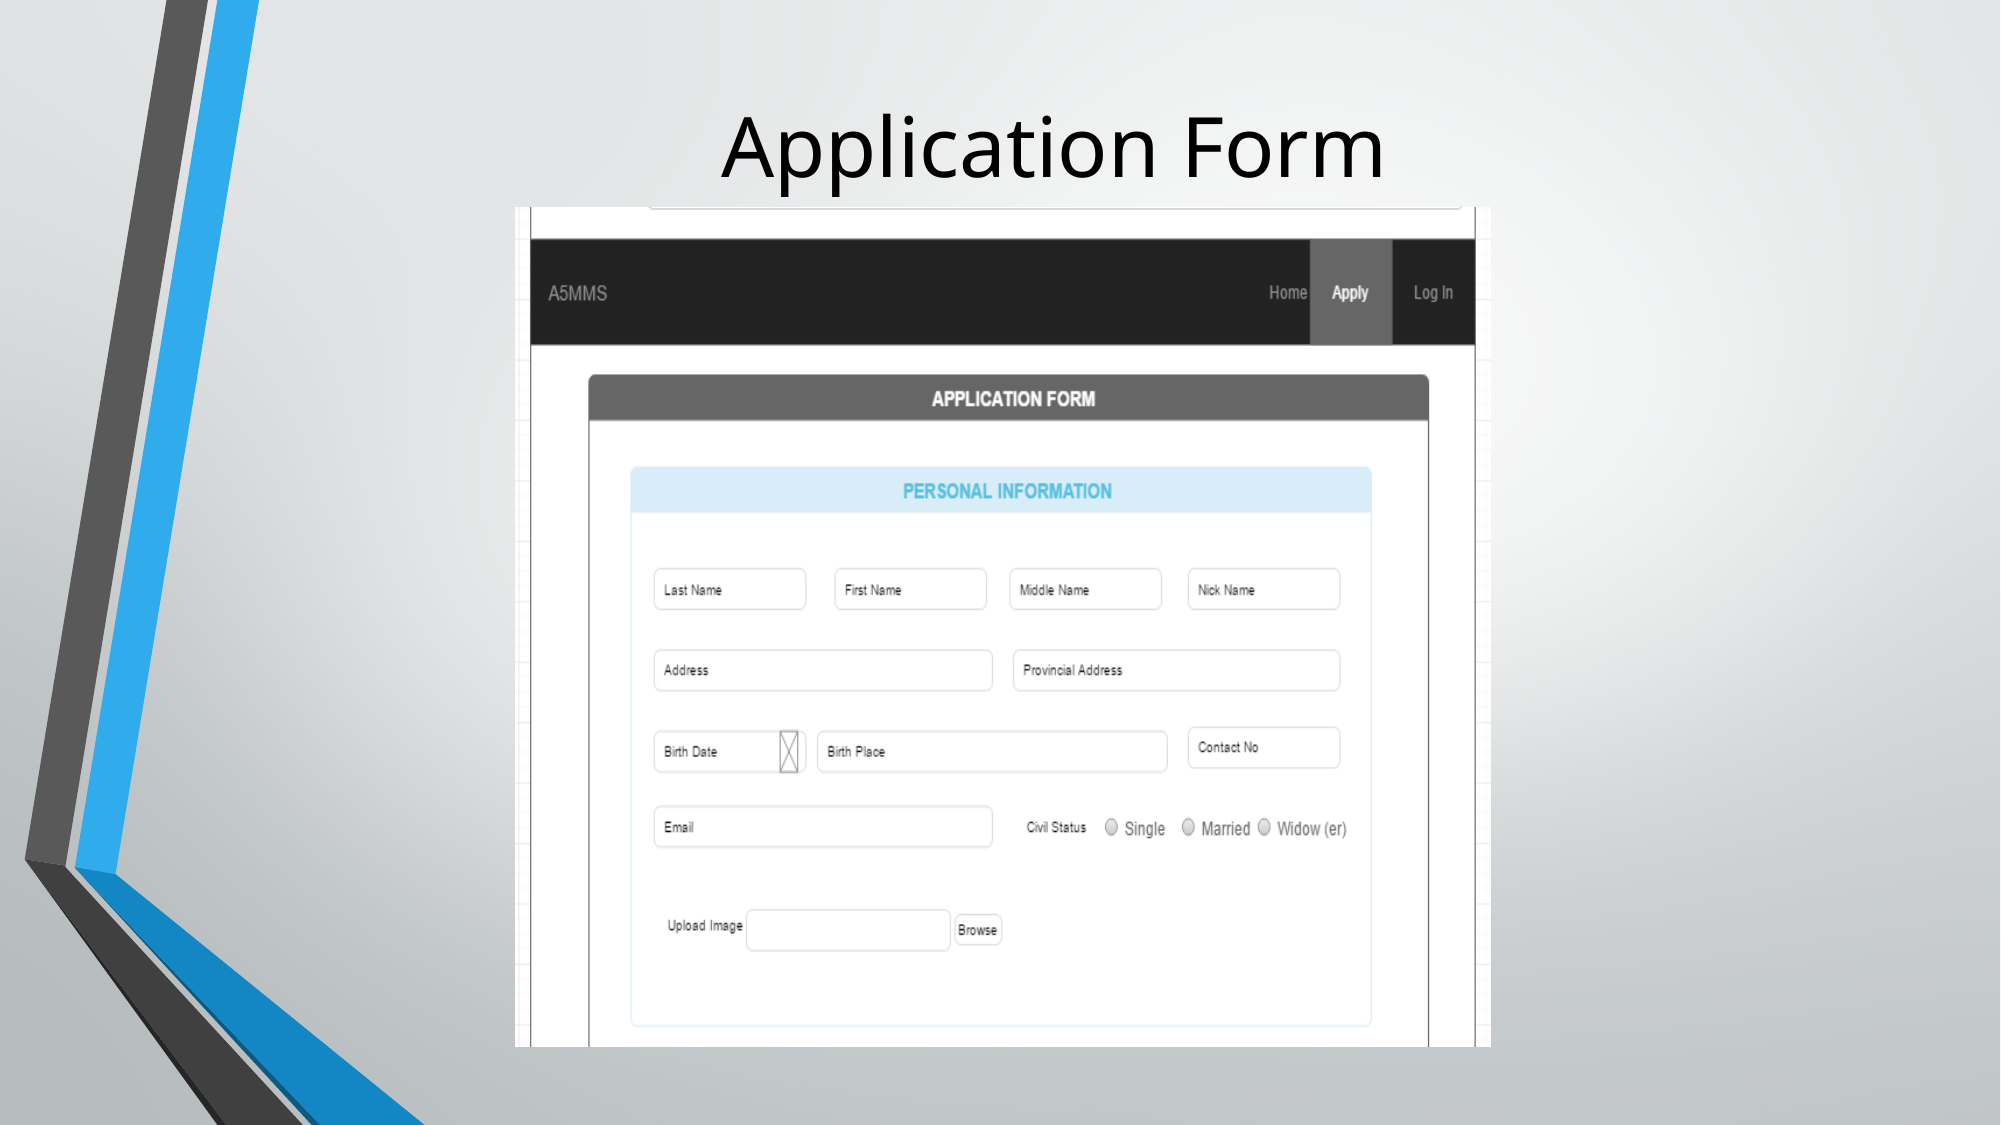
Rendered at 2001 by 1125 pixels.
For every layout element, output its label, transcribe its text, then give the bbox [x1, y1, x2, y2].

picture [515, 207, 1491, 1048]
title Application Form [243, 0, 1887, 288]
